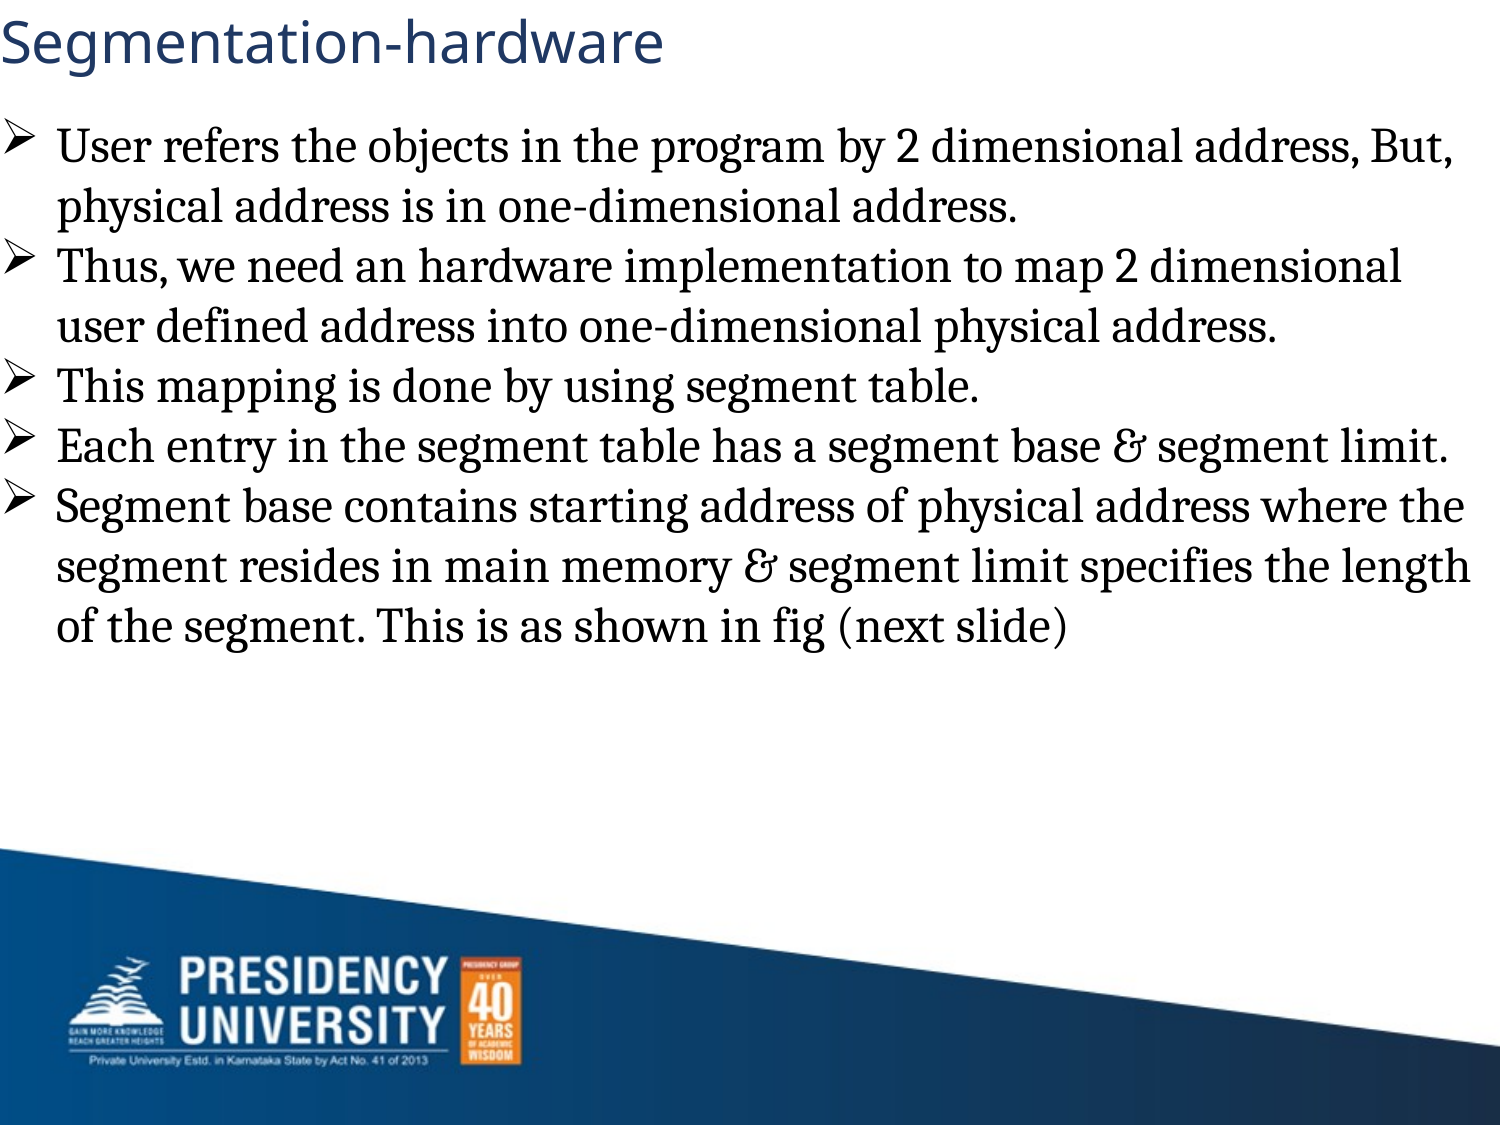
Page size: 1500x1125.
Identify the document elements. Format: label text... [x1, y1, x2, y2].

list User refers the objects in the program by 2 dimensional address, But, physical address is in one-dimensional address. Thus, we need an hardware implementation to map 2 dimensional user defined address into one-dimensional physical address. This mapping is done by using segment table. Each entry in the segment table has a segment base & segment limit. Segment base contains starting address of physical address where the segment resides in main memory & segment limit specifies the length of the segment. This is as shown in fig (next slide) [0, 112, 1500, 976]
title Segmentation-hardware [0, 5, 1500, 76]
picture [0, 976, 1500, 1125]
